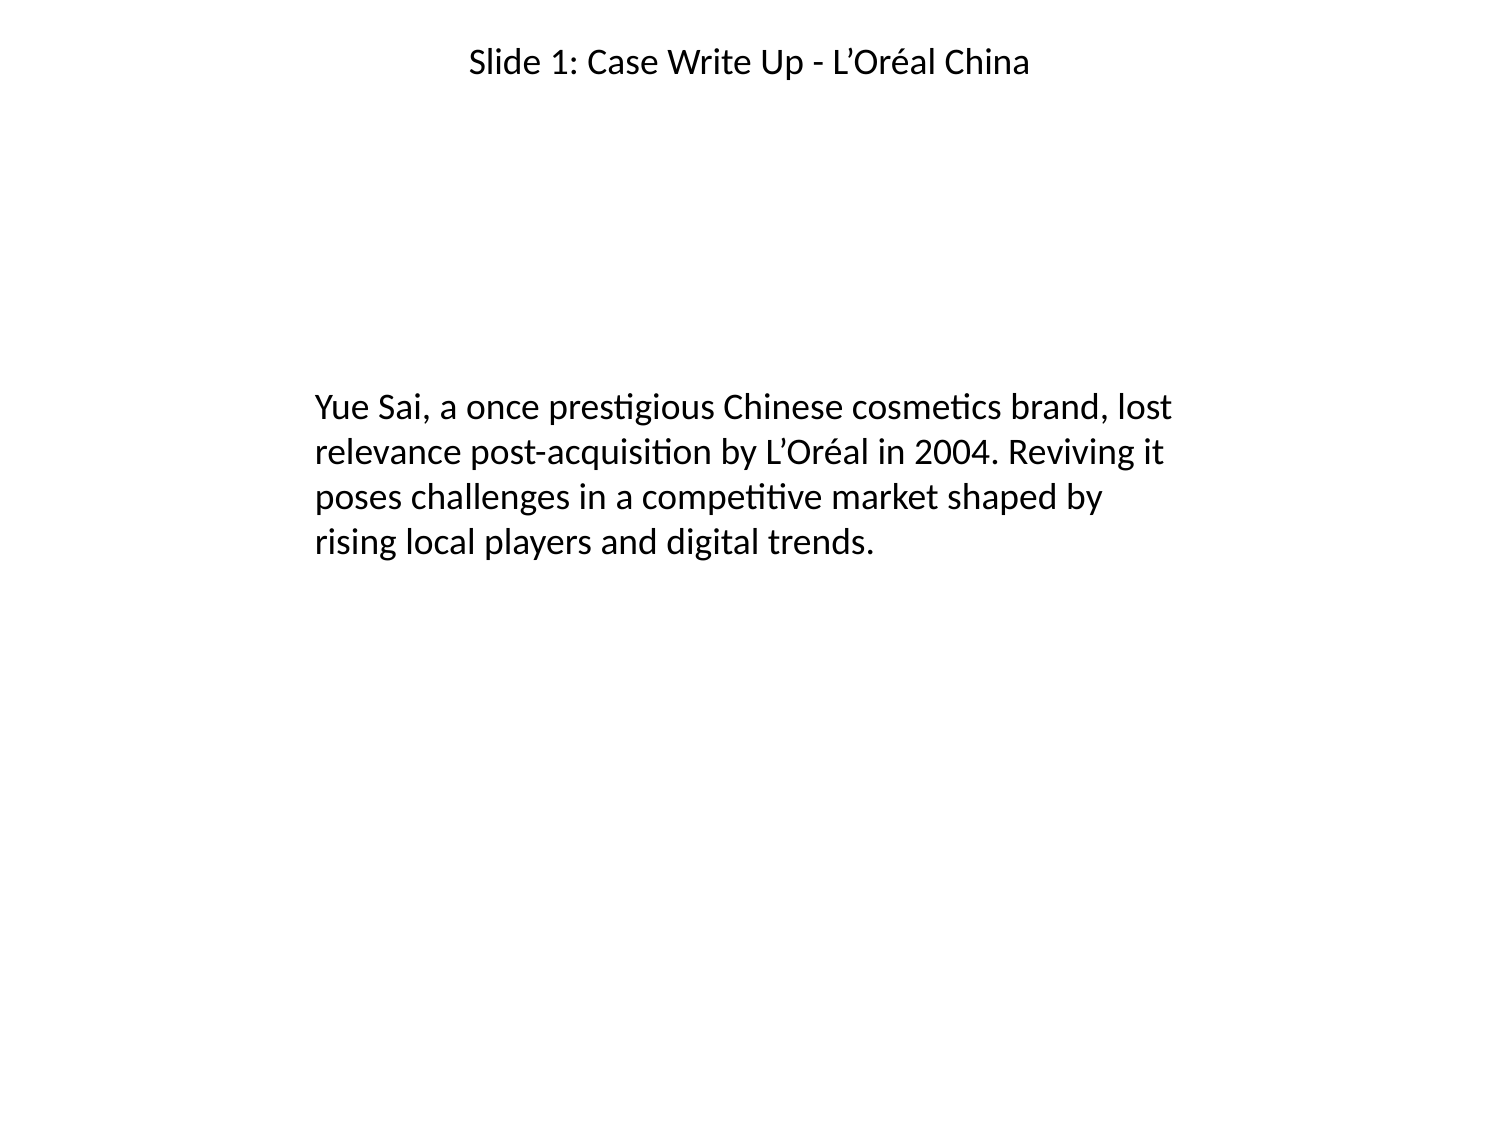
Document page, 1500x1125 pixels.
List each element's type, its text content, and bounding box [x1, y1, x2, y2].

text_box Slide 1: Case Write Up - L’Oréal China [453, 29, 1046, 90]
text_box Yue Sai, a once prestigious Chinese cosmetics brand, lost relevance post-acquisition by L’Oréal in 2004. Reviving it poses challenges in a competitive market shaped by rising local players and digital trends. [299, 374, 1200, 750]
